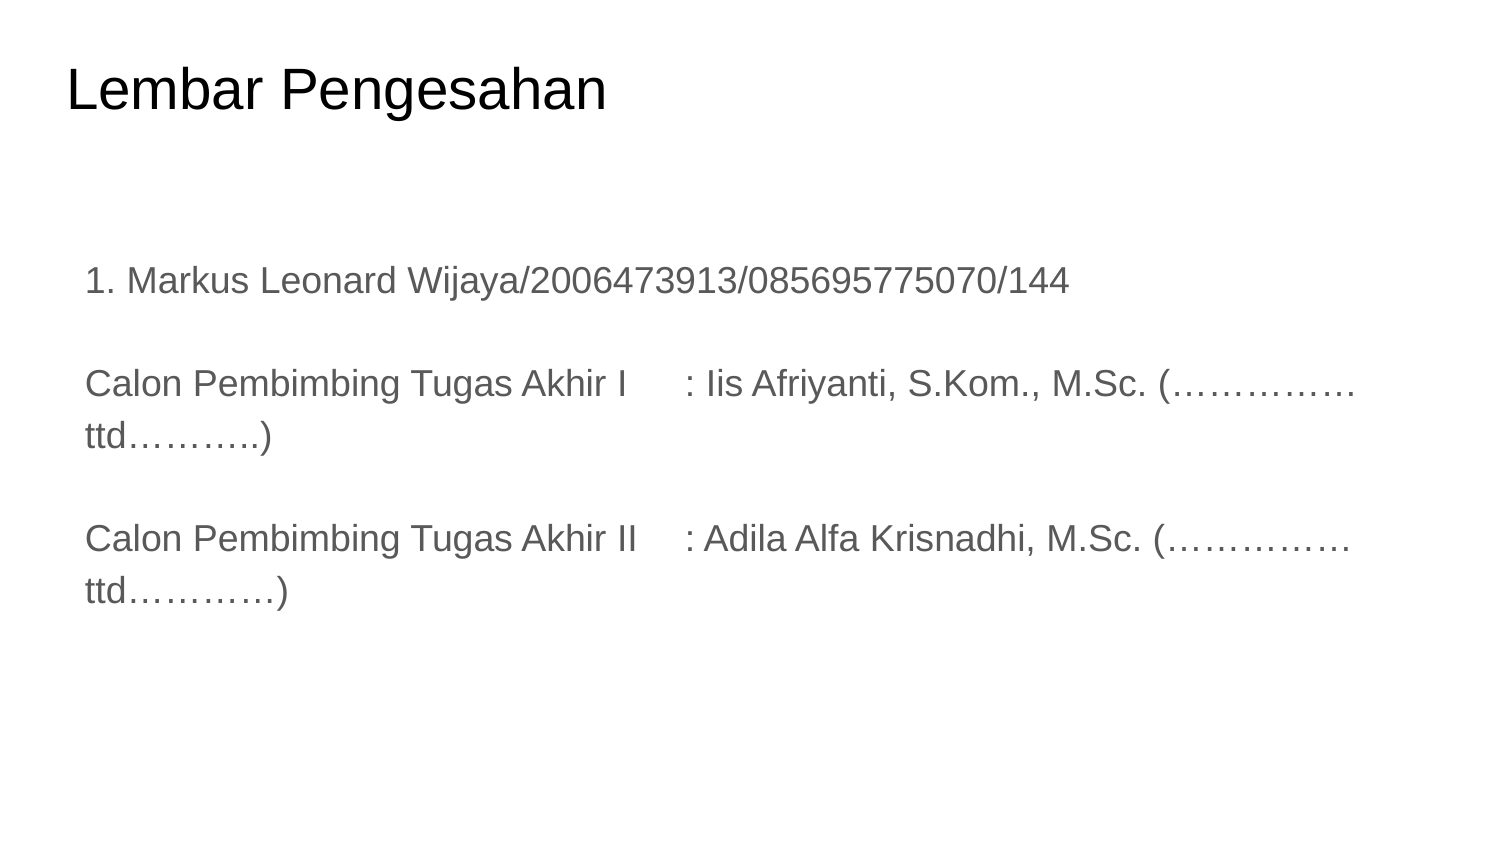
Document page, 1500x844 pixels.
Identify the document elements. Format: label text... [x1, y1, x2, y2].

list 1. Markus Leonard Wijaya/2006473913/085695775070/144 Calon Pembimbing Tugas Akhir I : Iis Afriyanti, S.Kom., M.Sc. (……………ttd………..) Calon Pembimbing Tugas Akhir II : Adila Alfa Krisnadhi, M.Sc. (……………ttd…………) [51, 189, 1449, 750]
title Lembar Pengesahan [51, 36, 1449, 189]
